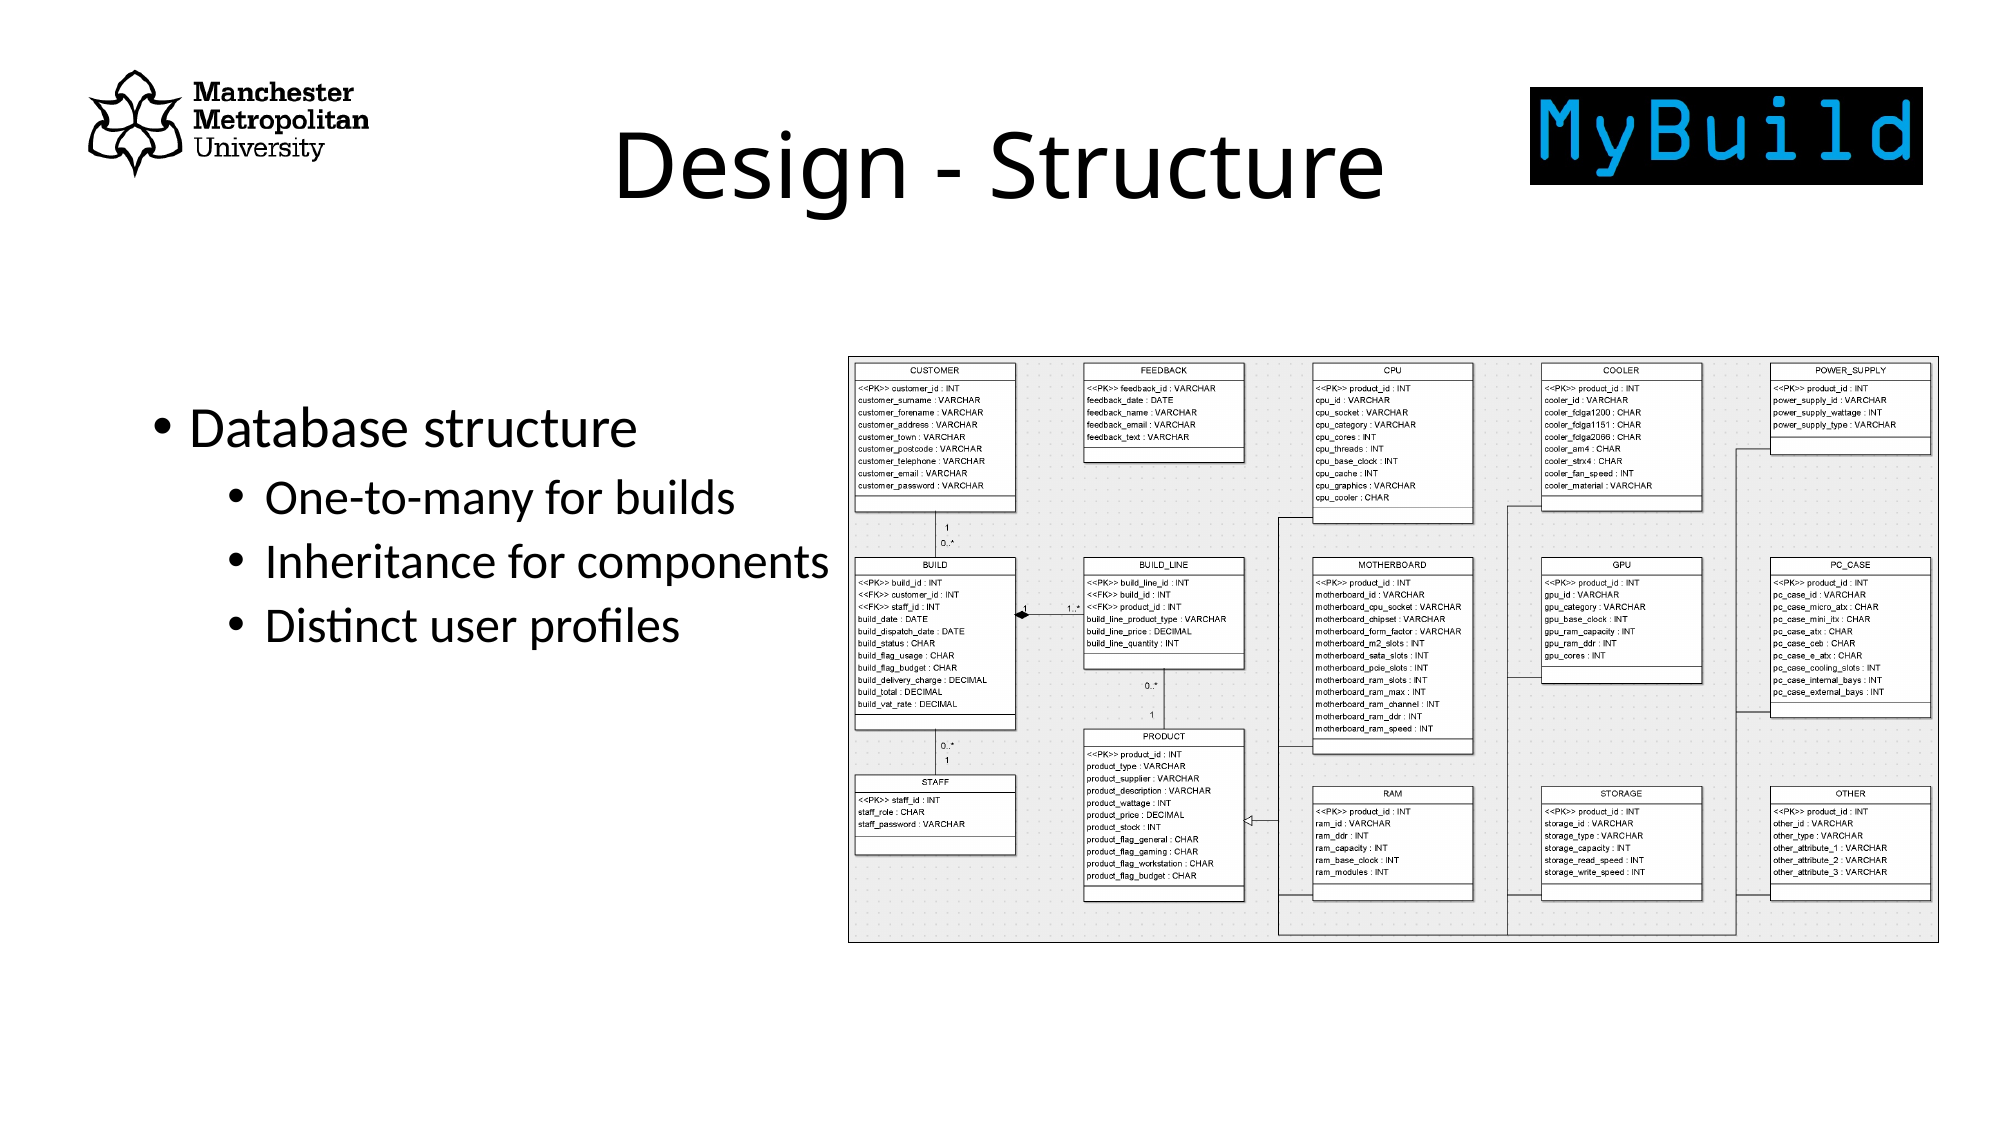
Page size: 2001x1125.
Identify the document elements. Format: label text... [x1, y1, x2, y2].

picture [1529, 87, 1923, 185]
title Design - Structure [137, 59, 1863, 278]
list Database structure One-to-many for builds Inheritance for components Distinct user profiles [137, 299, 1863, 1014]
picture [848, 356, 1939, 943]
picture [77, 63, 377, 185]
